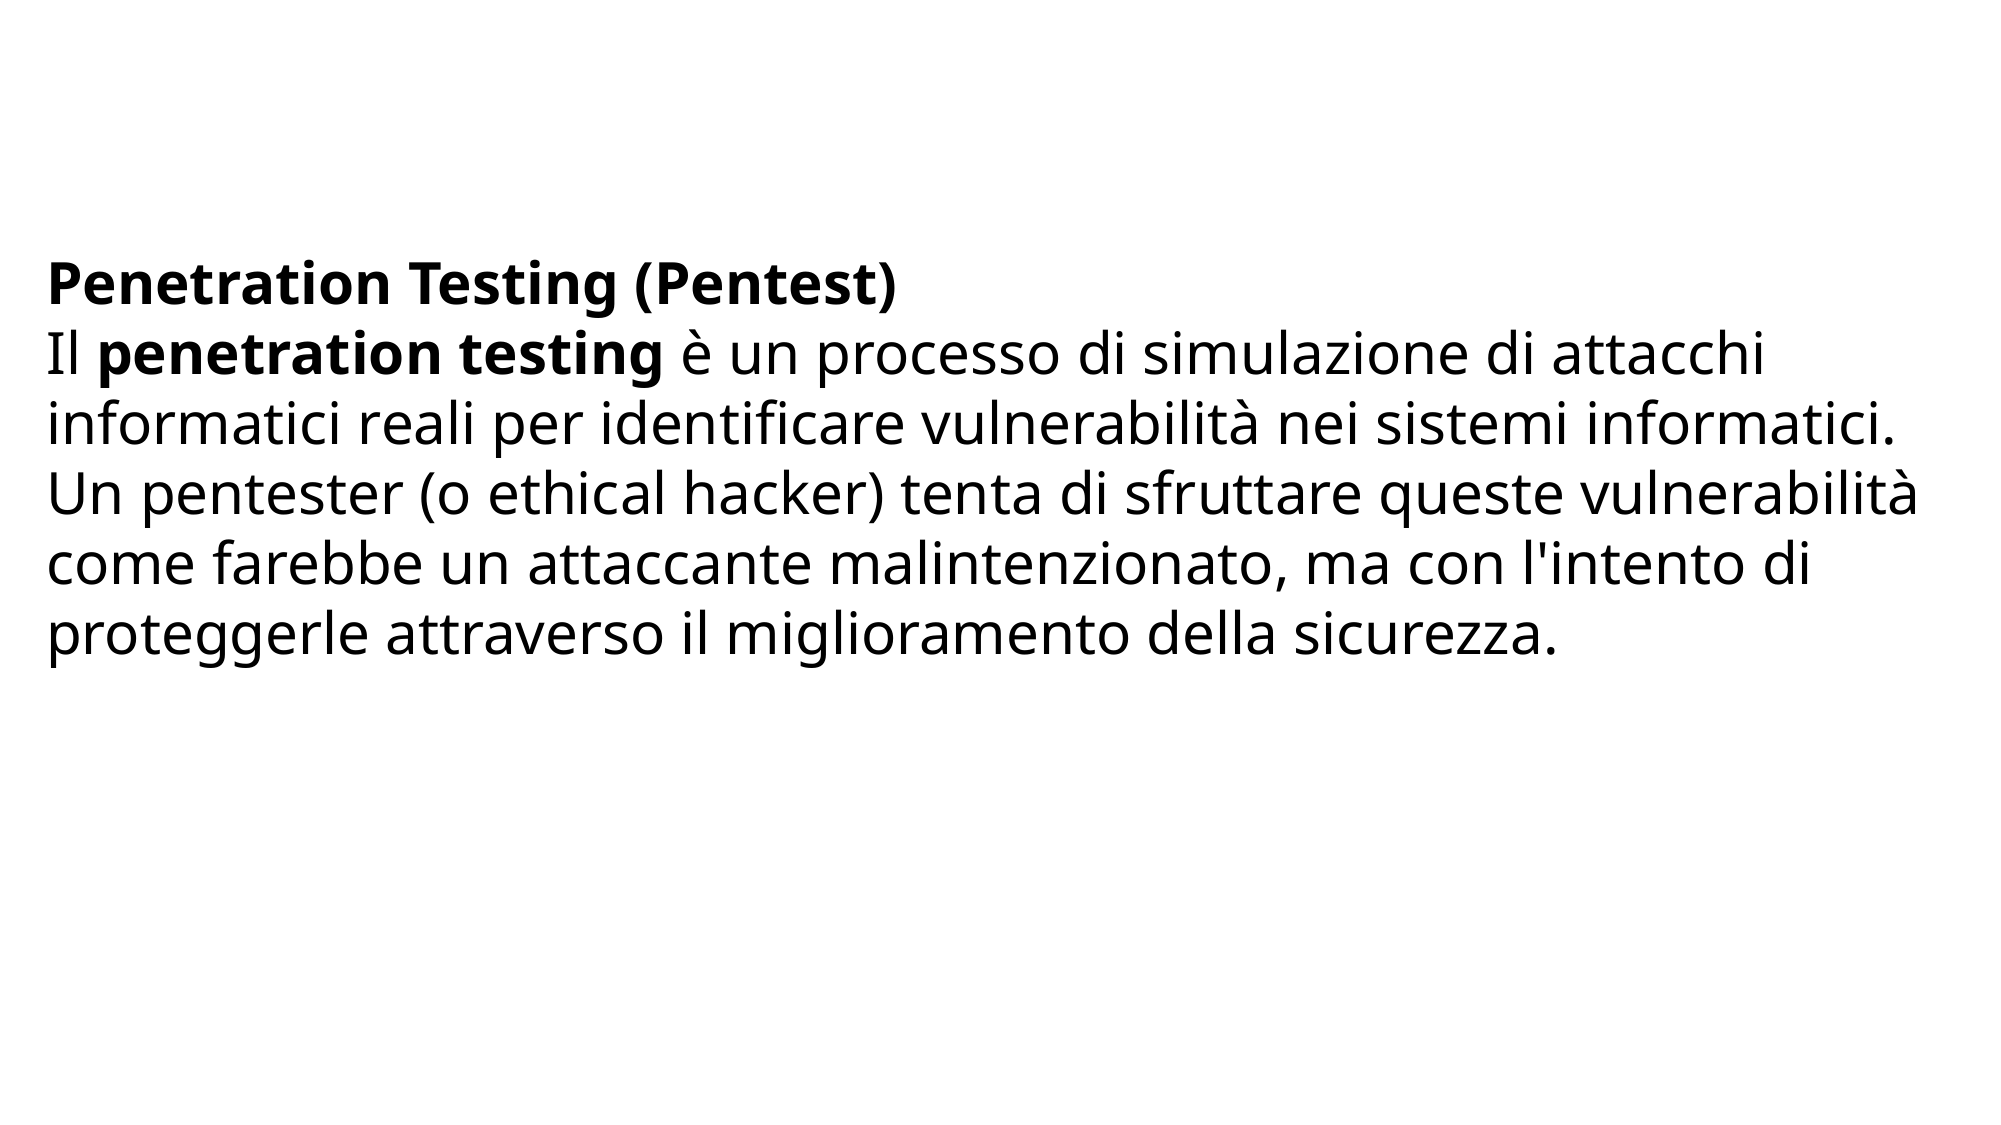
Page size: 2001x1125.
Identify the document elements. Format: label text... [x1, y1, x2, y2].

text_box Penetration Testing (Pentest) Il penetration testing è un processo di simulazione di attacchi informatici reali per identificare vulnerabilità nei sistemi informatici. Un pentester (o ethical hacker) tenta di sfruttare queste vulnerabilità come farebbe un attaccante malintenzionato, ma con l'intento di proteggerle attraverso il miglioramento della sicurezza. [31, 238, 1971, 674]
